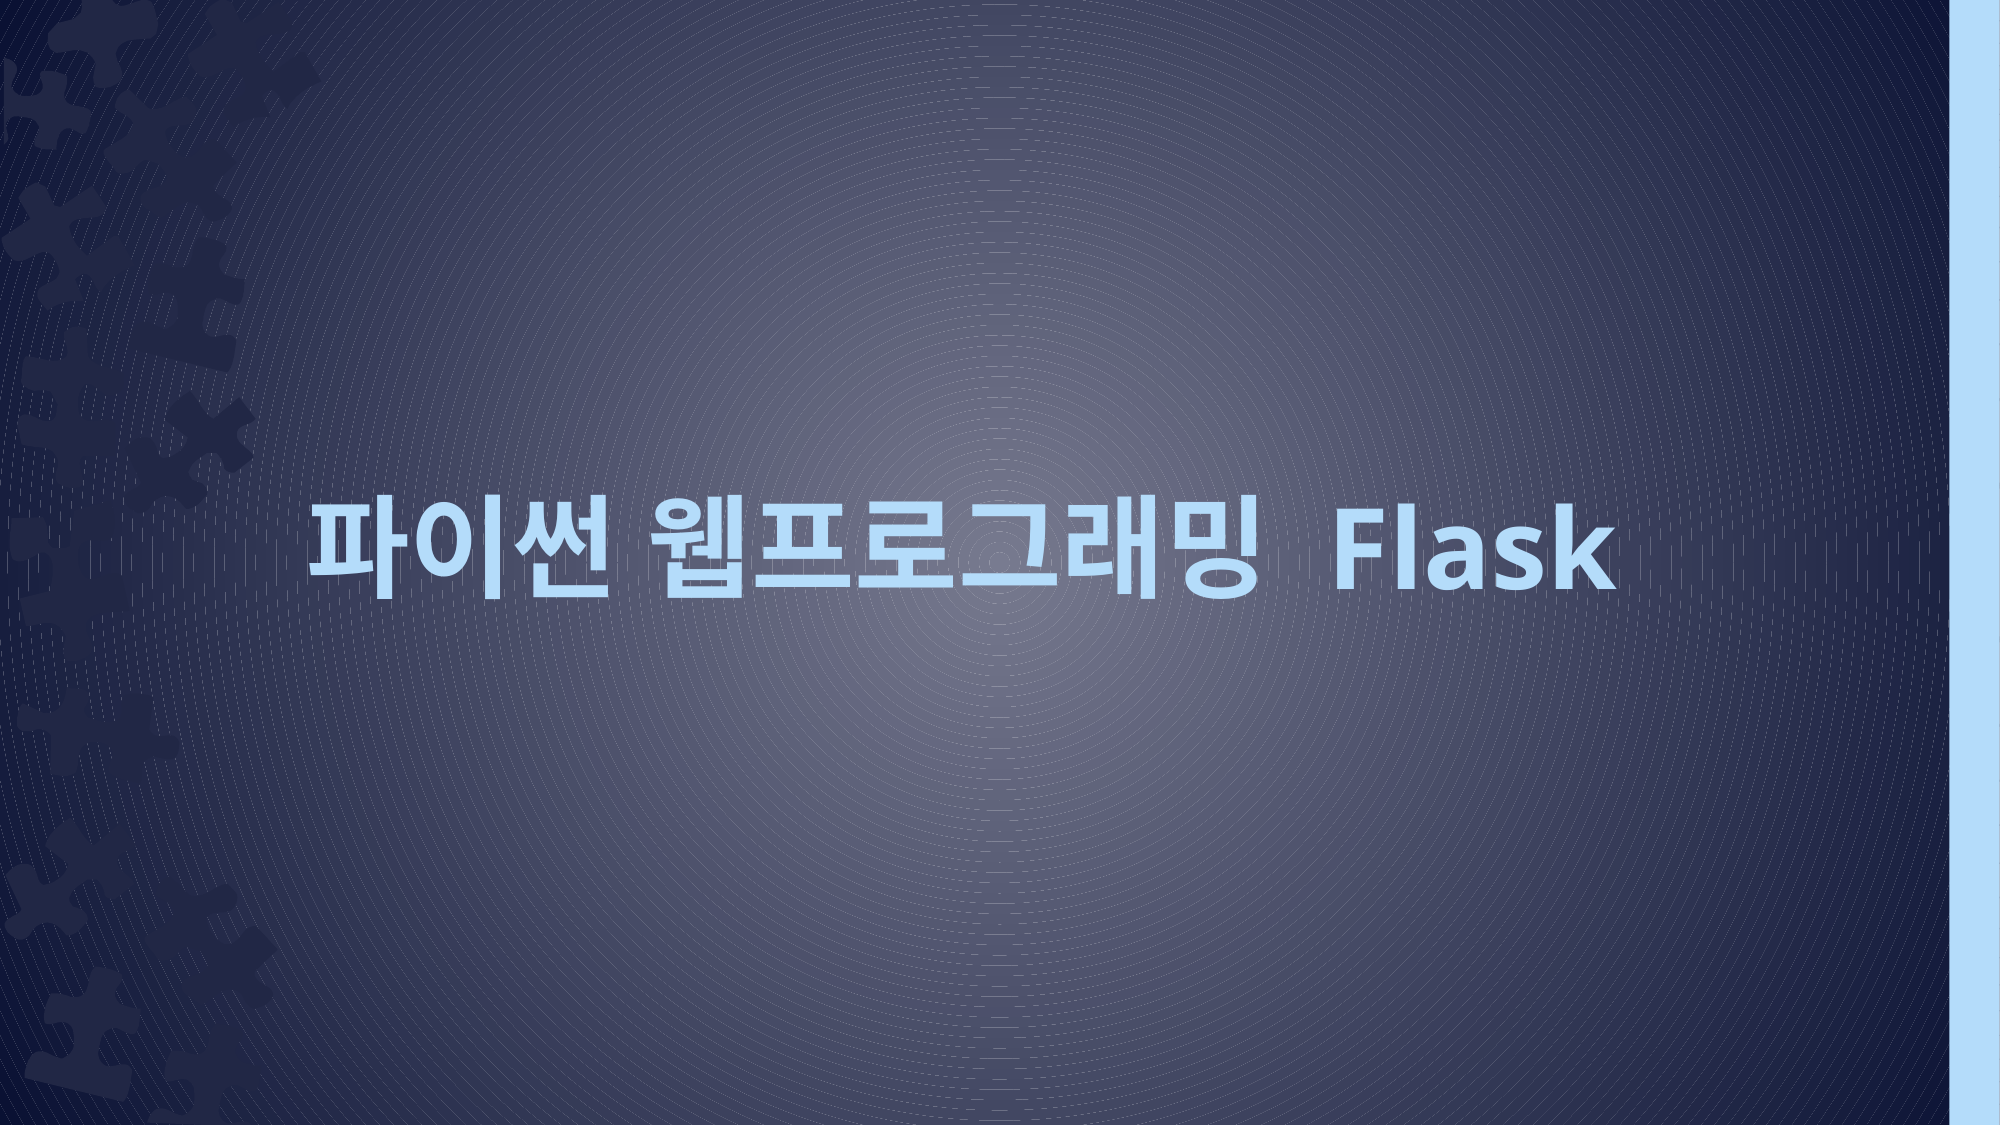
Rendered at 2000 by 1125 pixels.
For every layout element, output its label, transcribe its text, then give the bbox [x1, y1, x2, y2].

title 파이썬 웹프로그래밍 Flask [291, 262, 1765, 622]
